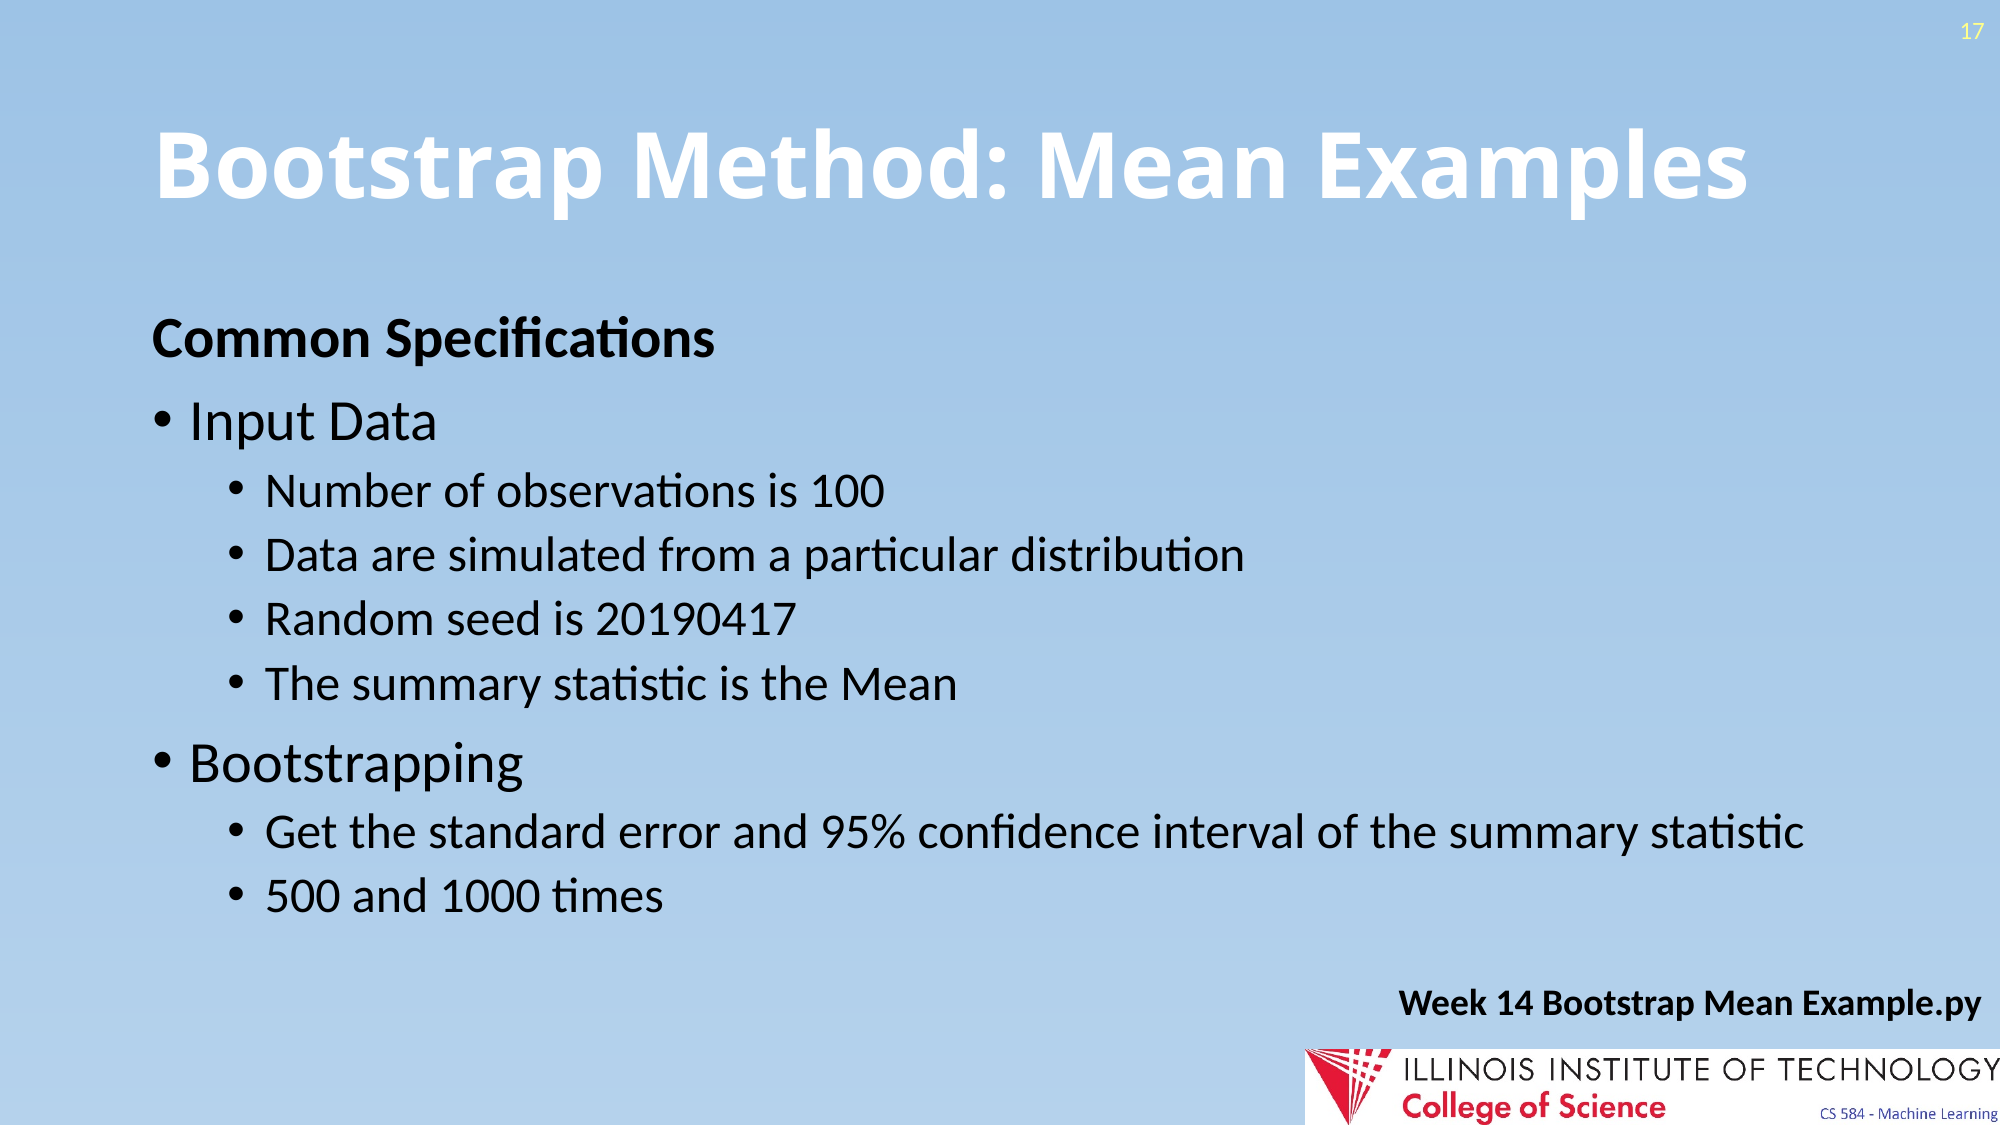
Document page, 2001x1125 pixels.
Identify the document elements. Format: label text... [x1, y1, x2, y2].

slide_number 17 [1550, 0, 2000, 60]
text_box Week 14 Bootstrap Mean Example.py [1383, 970, 1998, 1031]
picture [1305, 1049, 2000, 1125]
list Common Specifications Input Data Number of observations is 100 Data are simulated from a particular distribution Random seed is 20190417 The summary statistic is the Mean Bootstrapping Get the standard error and 95% confidence interval of the summary statistic 500 and 1000 times [137, 299, 1863, 1014]
title Bootstrap Method: Mean Examples [137, 59, 1863, 278]
